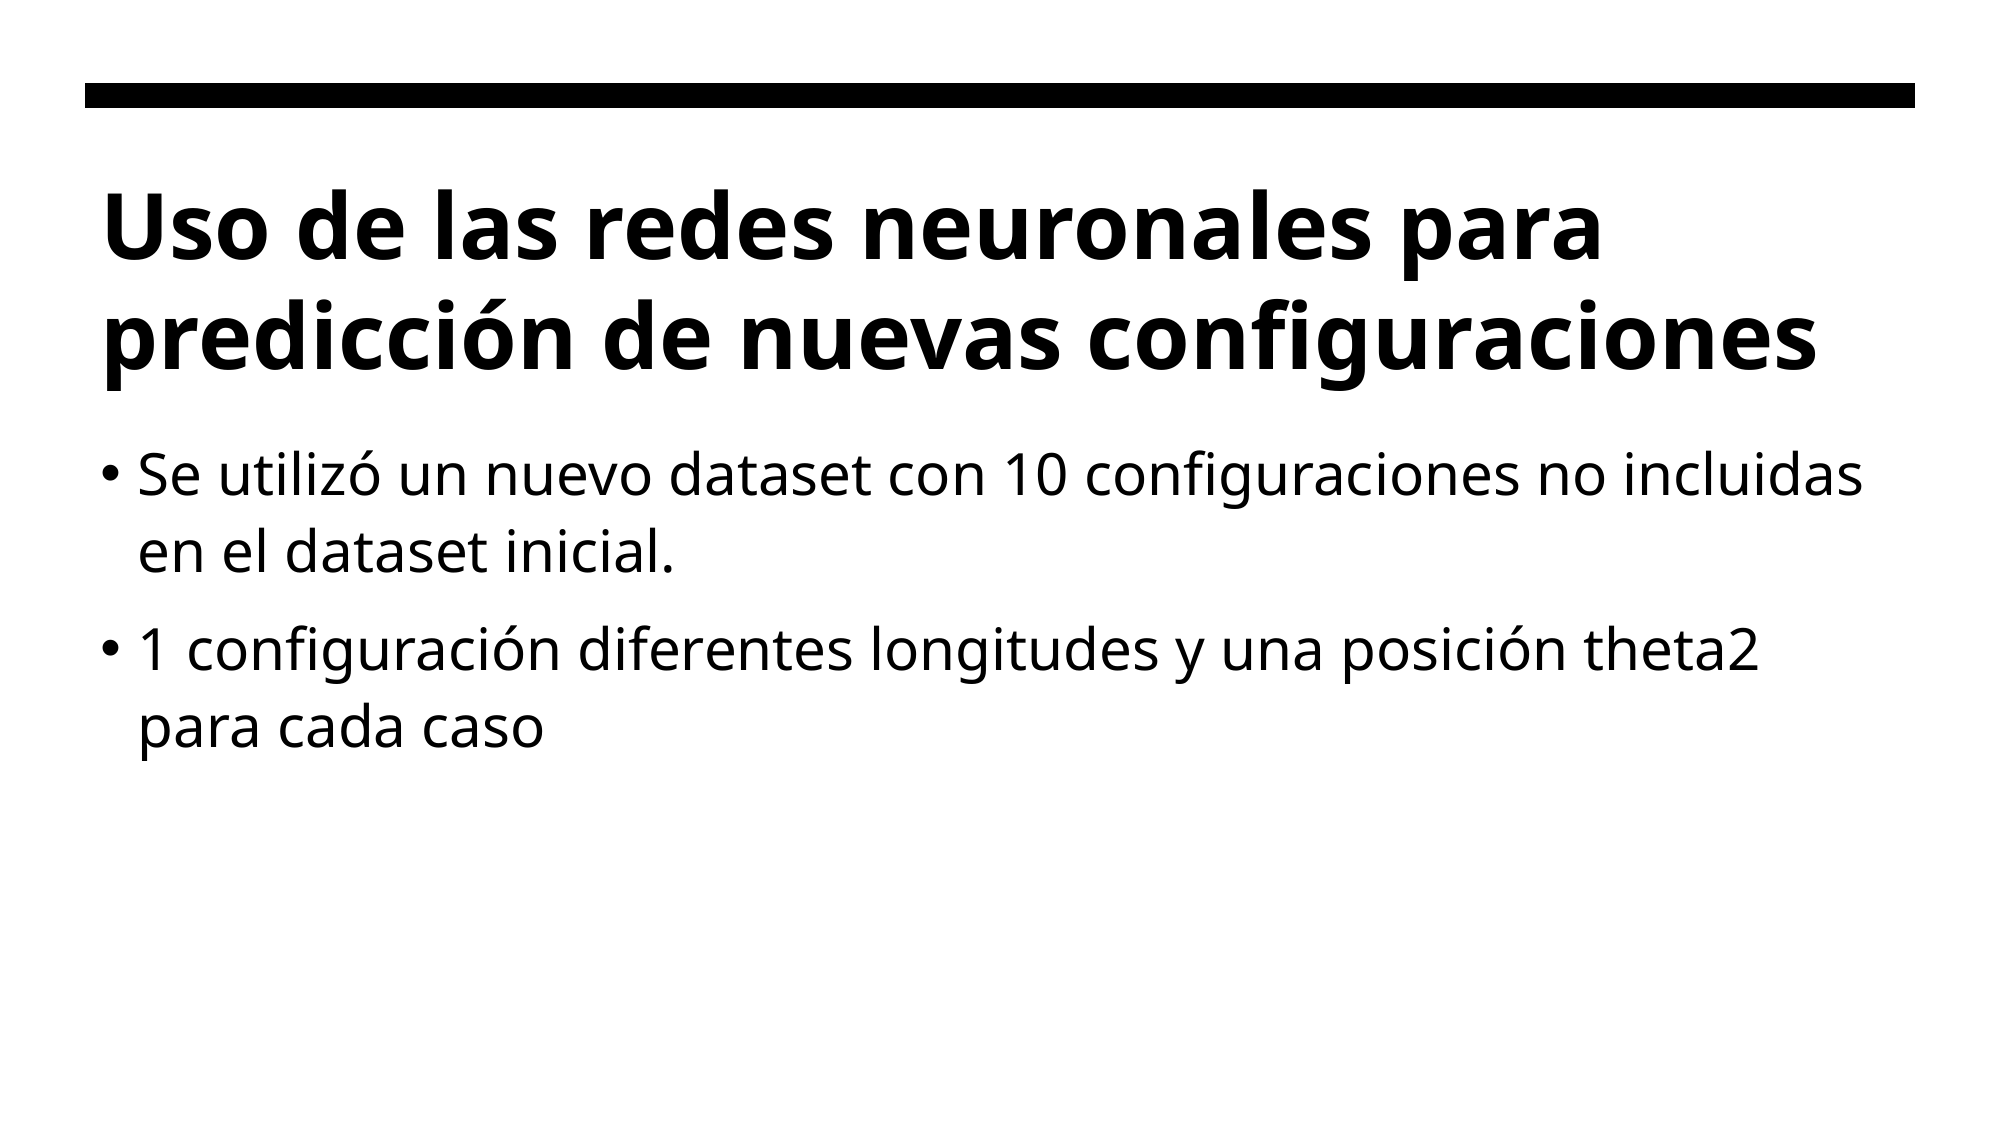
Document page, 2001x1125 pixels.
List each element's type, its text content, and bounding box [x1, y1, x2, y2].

title Uso de las redes neuronales para predicción de nuevas configuraciones [85, 160, 1916, 401]
list Se utilizó un nuevo dataset con 10 configuraciones no incluidas en el dataset inicial. 1 configuración diferentes longitudes y una posición theta2 para cada caso [85, 423, 1916, 1041]
